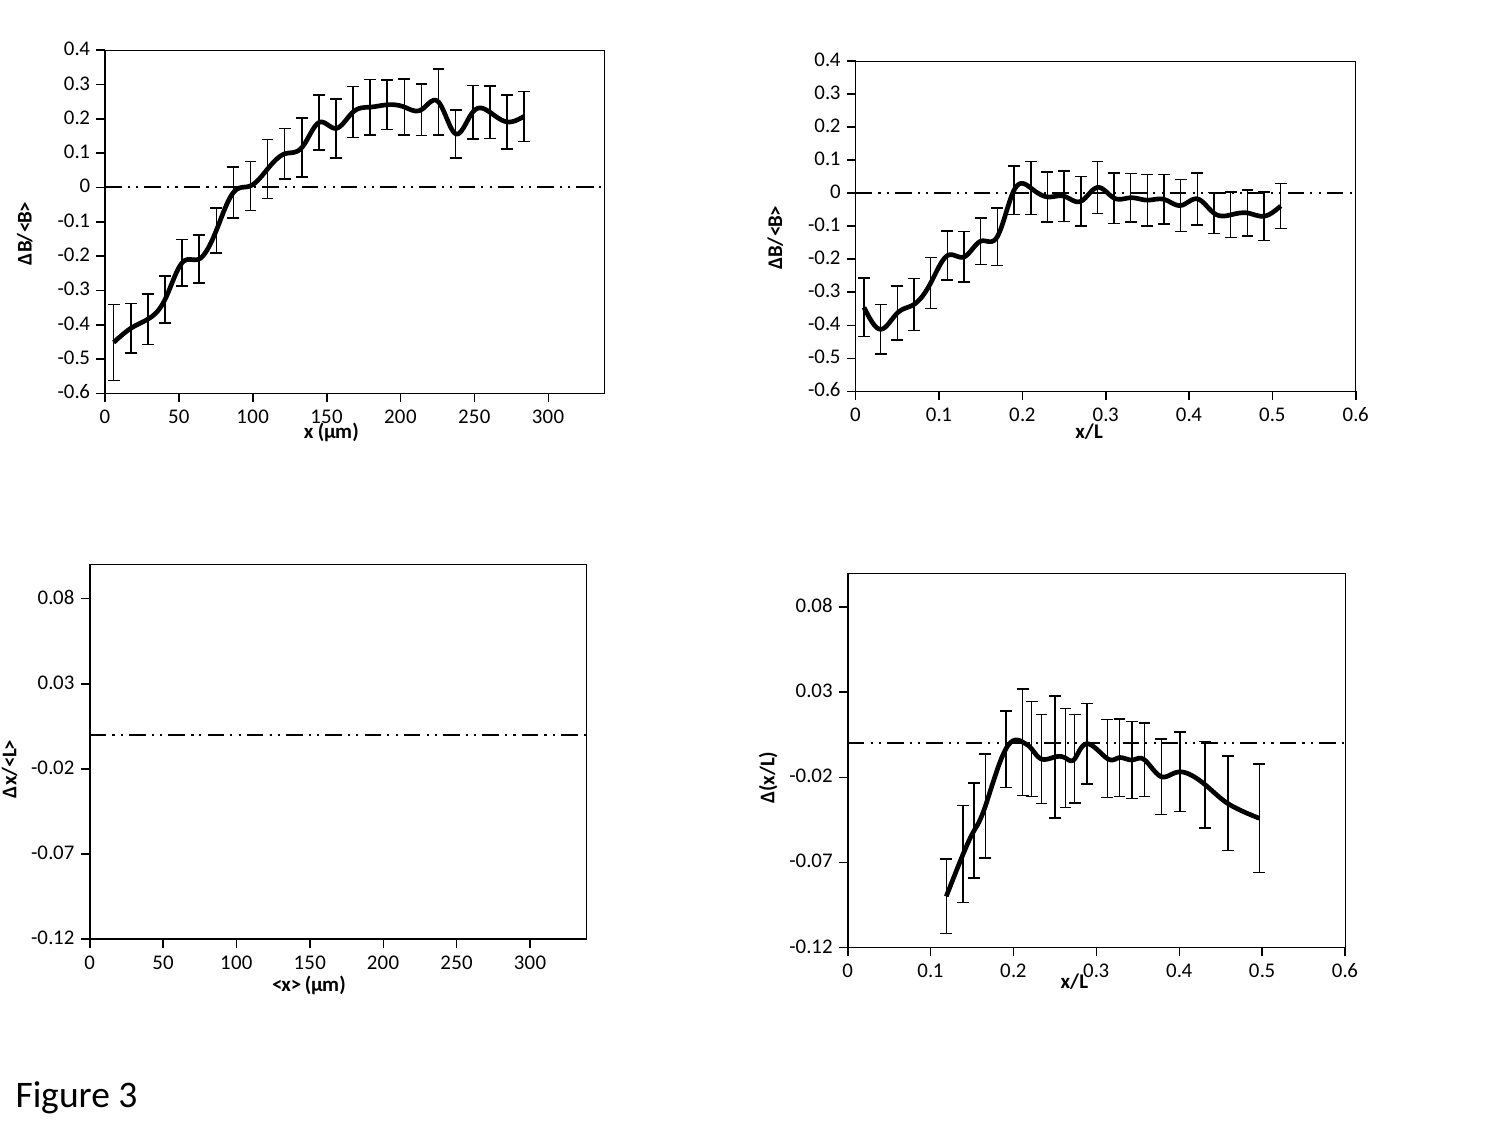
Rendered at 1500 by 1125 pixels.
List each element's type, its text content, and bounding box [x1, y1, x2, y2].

chart [0, 0, 748, 451]
chart [752, 549, 1500, 1001]
chart [0, 551, 748, 1003]
chart [749, 0, 1500, 451]
text_box Figure 3 [0, 1062, 153, 1123]
